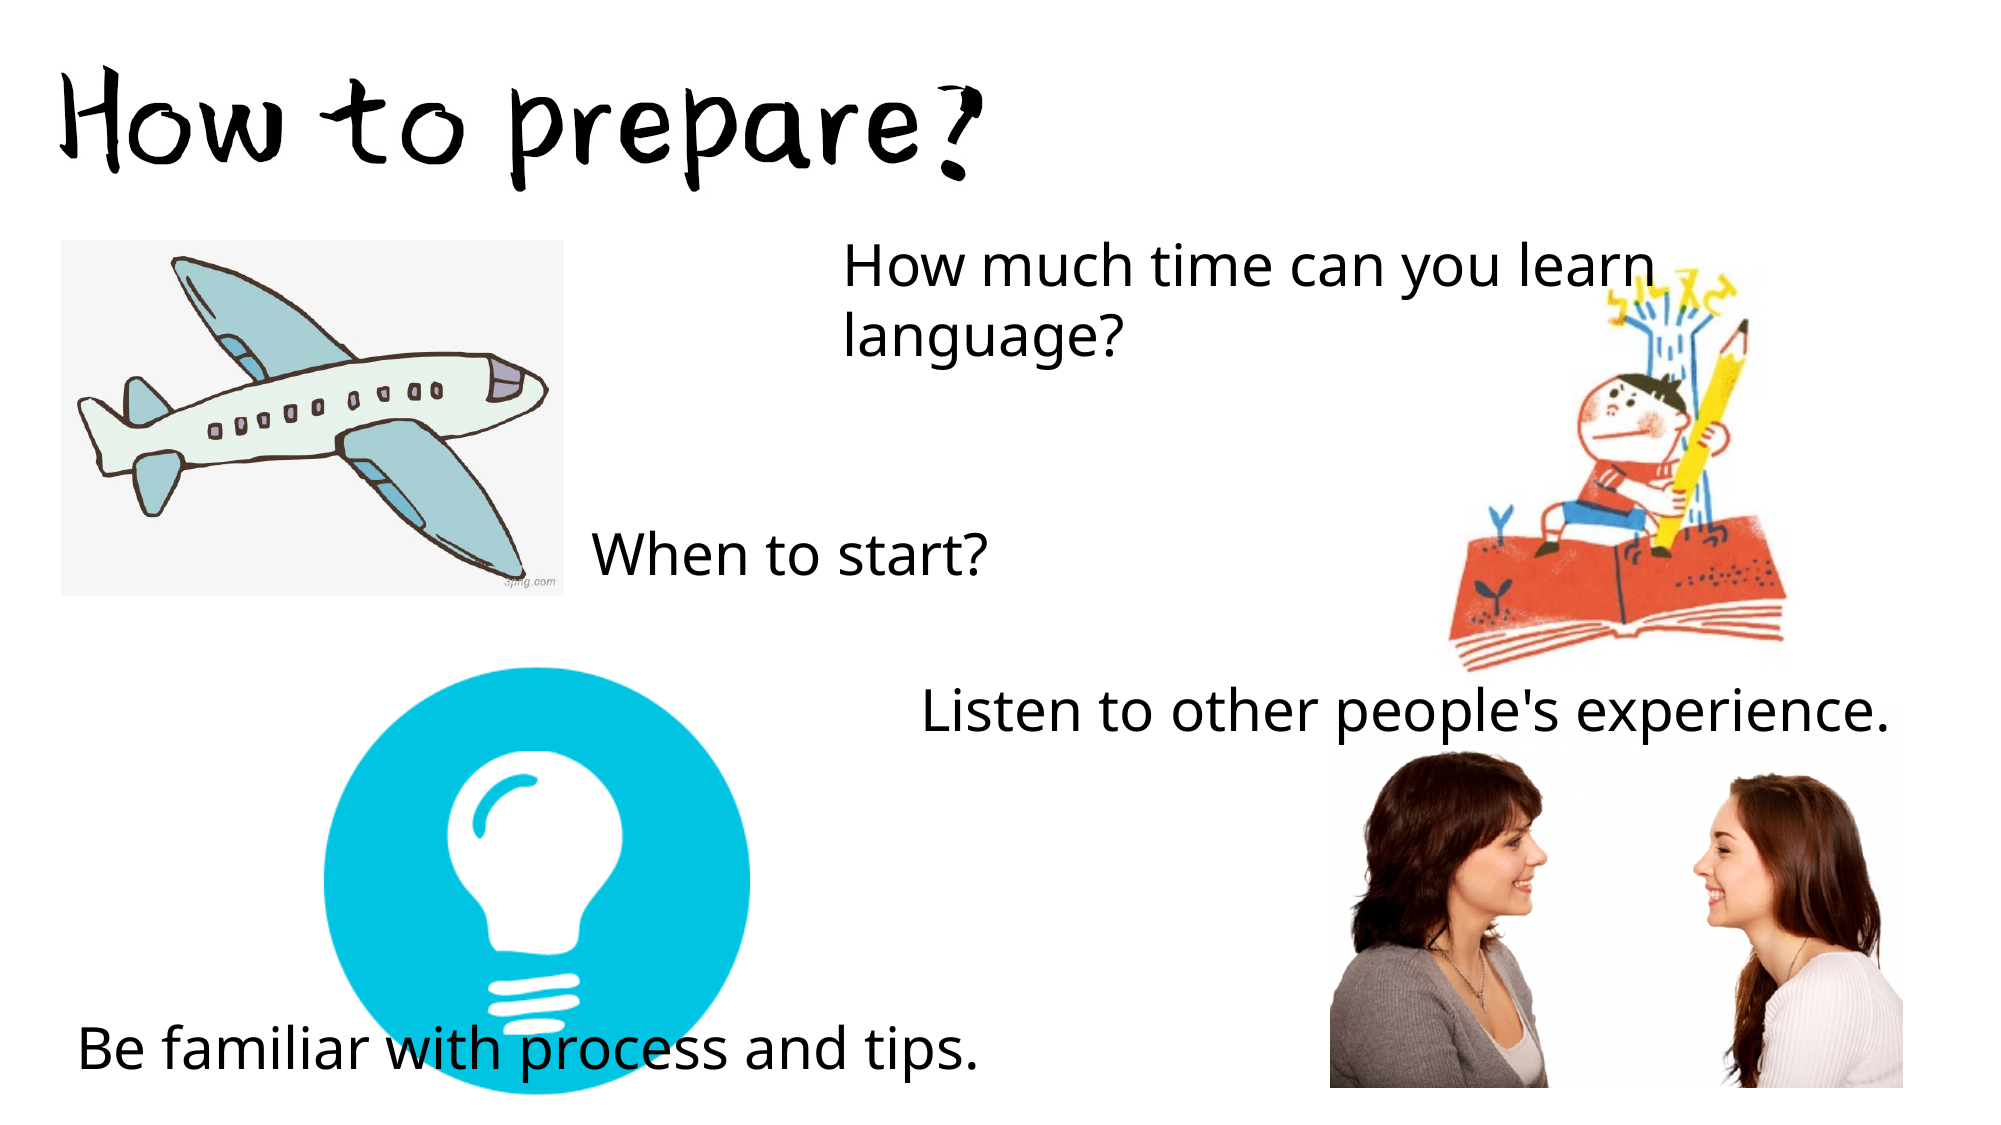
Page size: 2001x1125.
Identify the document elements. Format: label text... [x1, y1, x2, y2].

text_box Listen to other people's experience. [905, 665, 1924, 751]
picture [1280, 239, 1953, 687]
picture [312, 657, 761, 1107]
picture [1330, 706, 1903, 1088]
text_box When to start? [576, 510, 1024, 595]
picture [28, 3, 1125, 596]
text_box Be familiar with process and tips. [761, 1003, 1159, 1089]
text_box How much time can you learn language? [828, 220, 1952, 376]
text_box Be familiar with process and tips. [61, 1003, 312, 1089]
